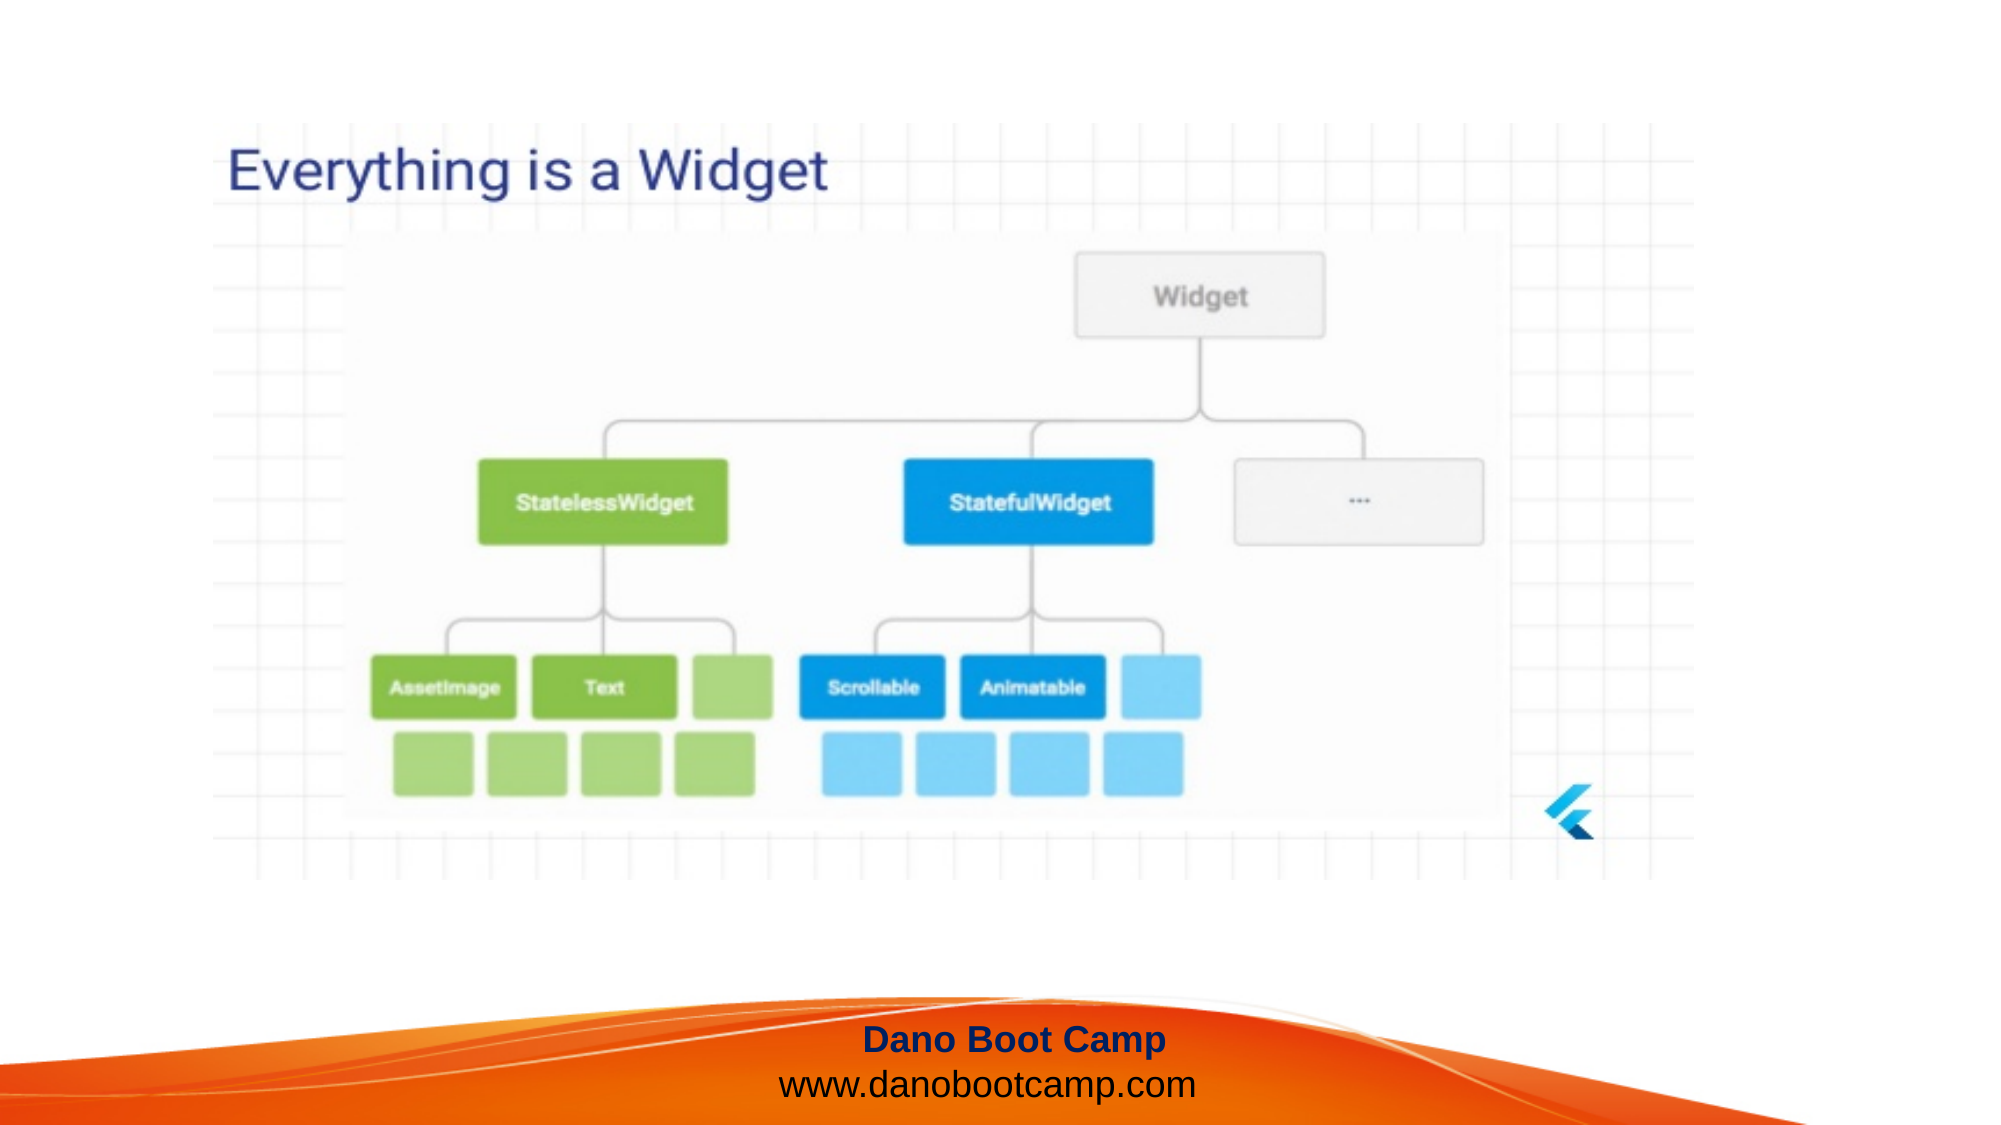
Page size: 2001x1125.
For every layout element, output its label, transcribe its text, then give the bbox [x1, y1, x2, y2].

text_box Dano Boot Camp www.danobootcamp.com [763, 1007, 1212, 1113]
picture [0, 0, 2000, 1125]
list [213, 123, 1694, 880]
